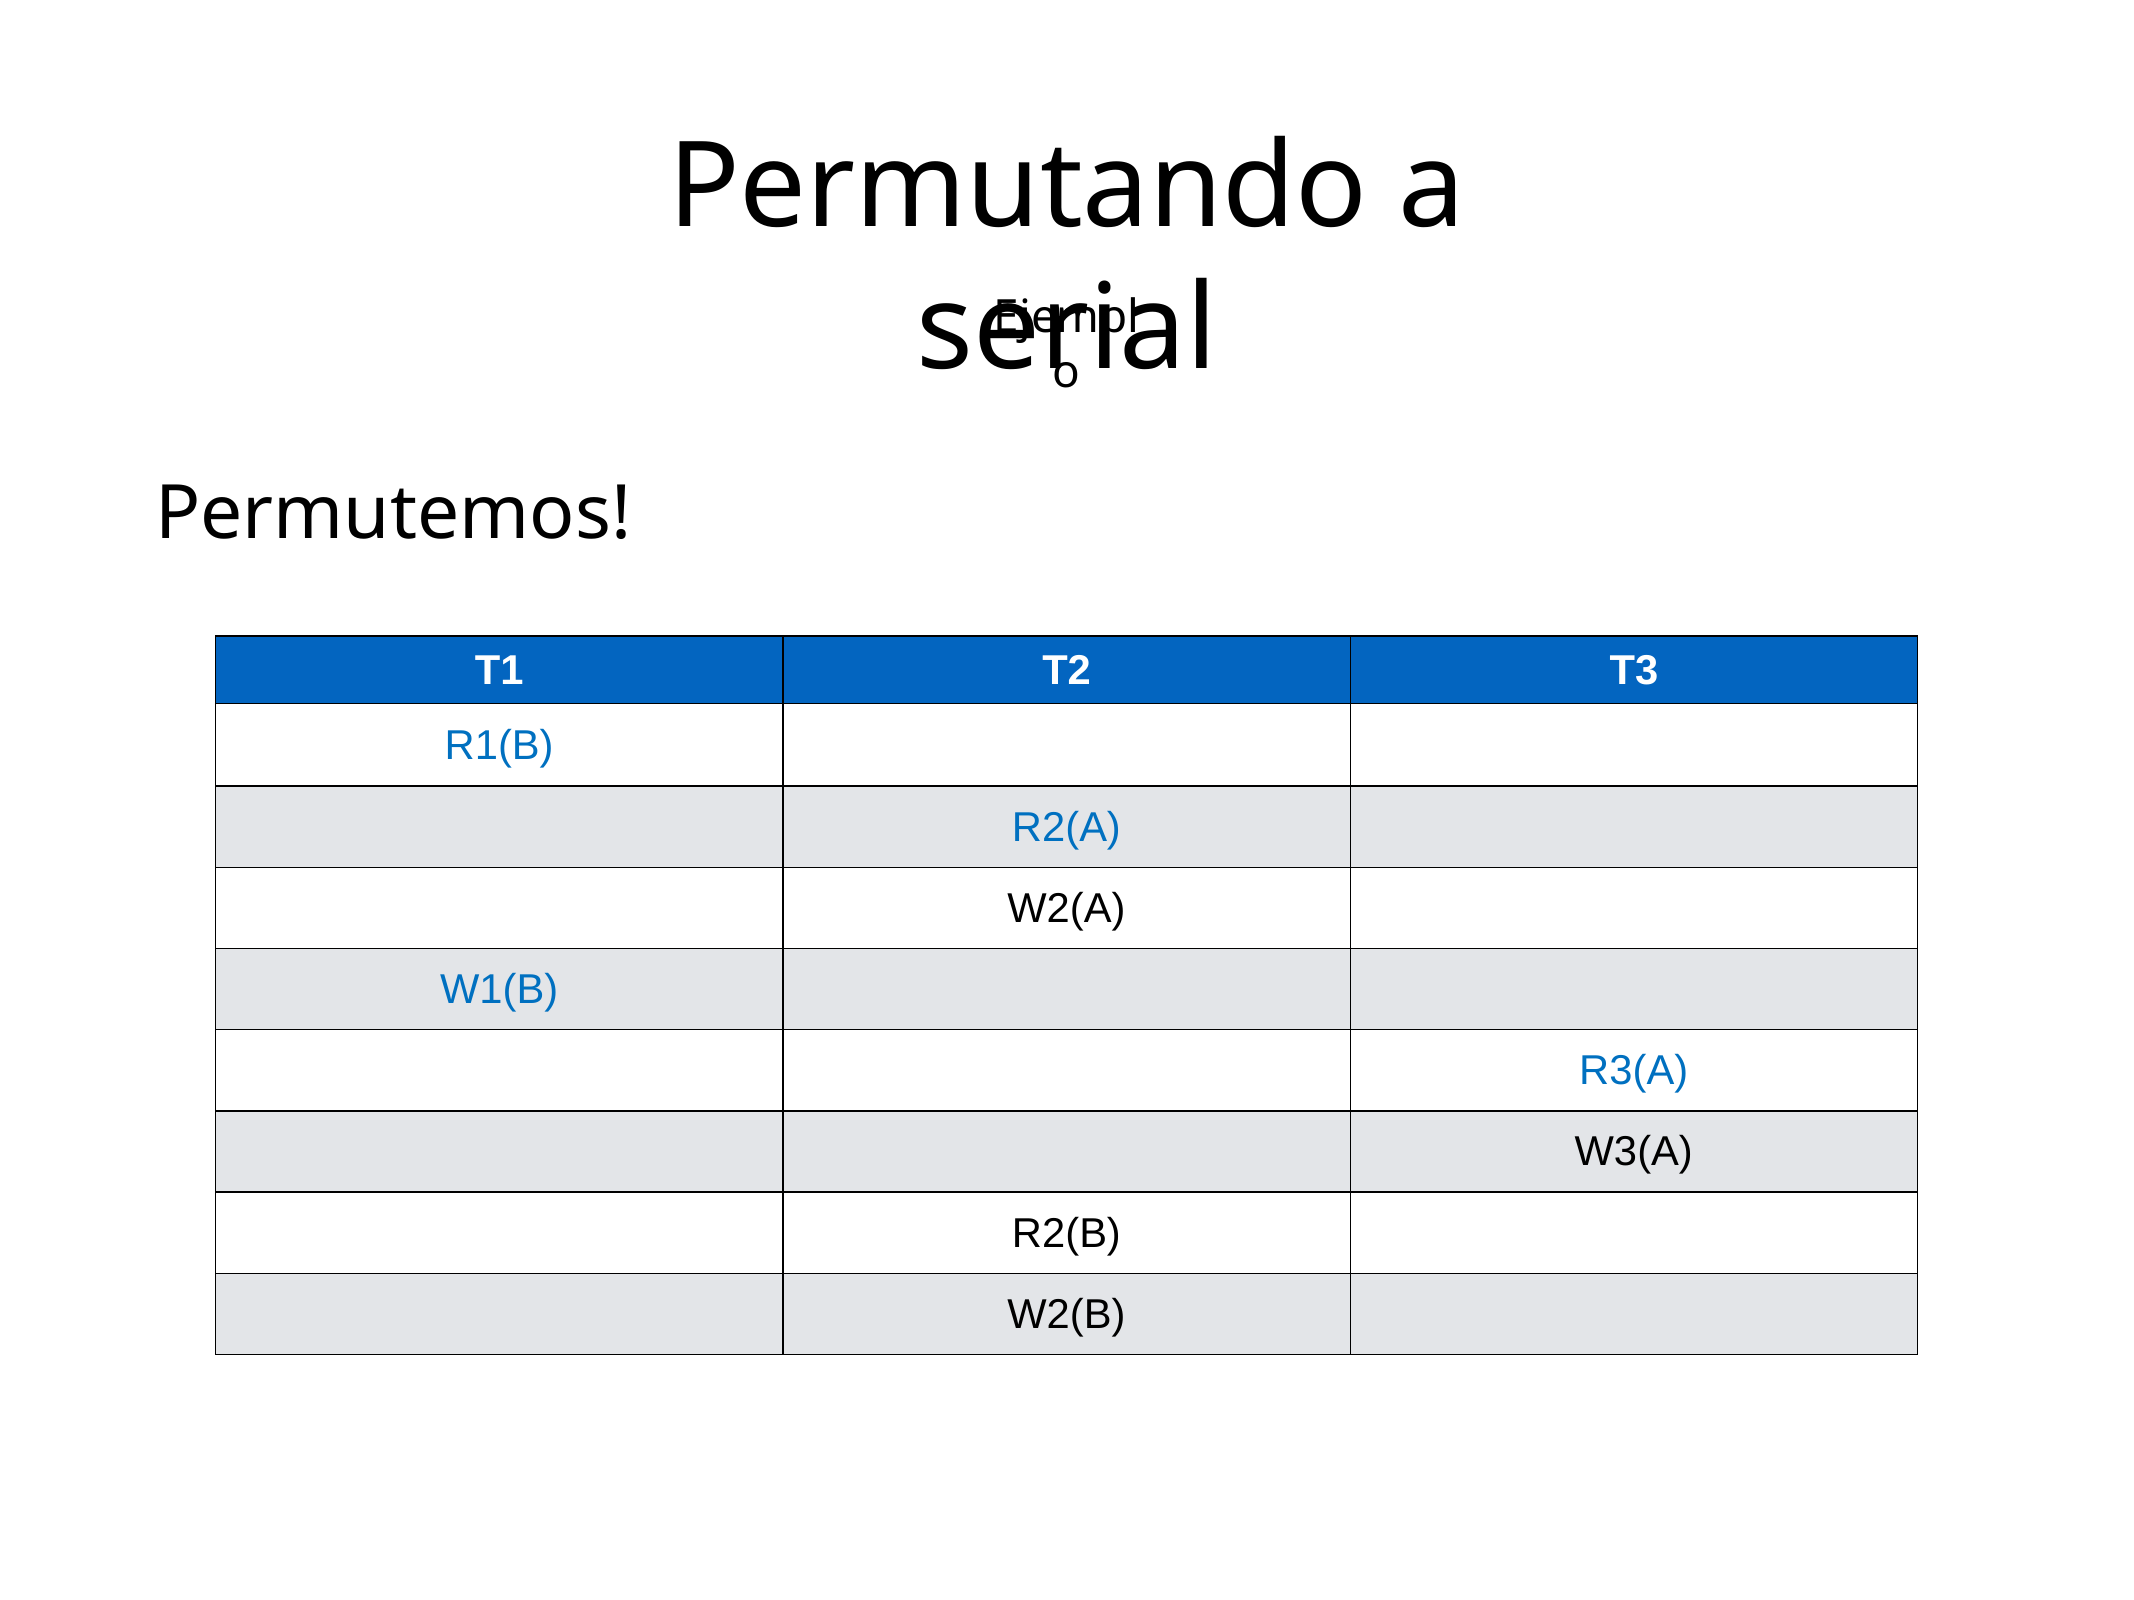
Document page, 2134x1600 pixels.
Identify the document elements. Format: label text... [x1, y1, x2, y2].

table_cell [1351, 704, 1917, 785]
table_cell R3(A) [1351, 1030, 1917, 1110]
table_cell W3(A) [1351, 1112, 1917, 1191]
table_header T1 [216, 637, 782, 703]
table_cell [216, 868, 782, 948]
table_cell R2(A) [784, 787, 1350, 867]
table_cell [784, 704, 1350, 785]
table_cell R2(B) [784, 1193, 1350, 1273]
table_cell [1351, 949, 1917, 1029]
table_cell [216, 787, 782, 867]
text_box Permutando a serial [518, 99, 1616, 401]
table_header T3 [1351, 637, 1917, 703]
table_cell [784, 1030, 1350, 1110]
table_cell [1351, 1274, 1917, 1354]
table_cell [216, 1193, 782, 1273]
table_cell [216, 1274, 782, 1354]
table_cell [1351, 868, 1917, 948]
table_cell [784, 949, 1350, 1029]
table_cell [1351, 787, 1917, 867]
table_cell W1(B) [216, 949, 782, 1029]
text_box Ejemplo [972, 278, 1162, 405]
text_box Permutemos! [146, 454, 1987, 562]
table_cell [1351, 1193, 1917, 1273]
table_cell [784, 1112, 1350, 1191]
table_cell W2(B) [784, 1274, 1350, 1354]
table_cell [216, 1112, 782, 1191]
table_header T2 [784, 637, 1350, 703]
table_cell W2(A) [784, 868, 1350, 948]
table_cell R1(B) [216, 704, 782, 785]
table_cell [216, 1030, 782, 1110]
